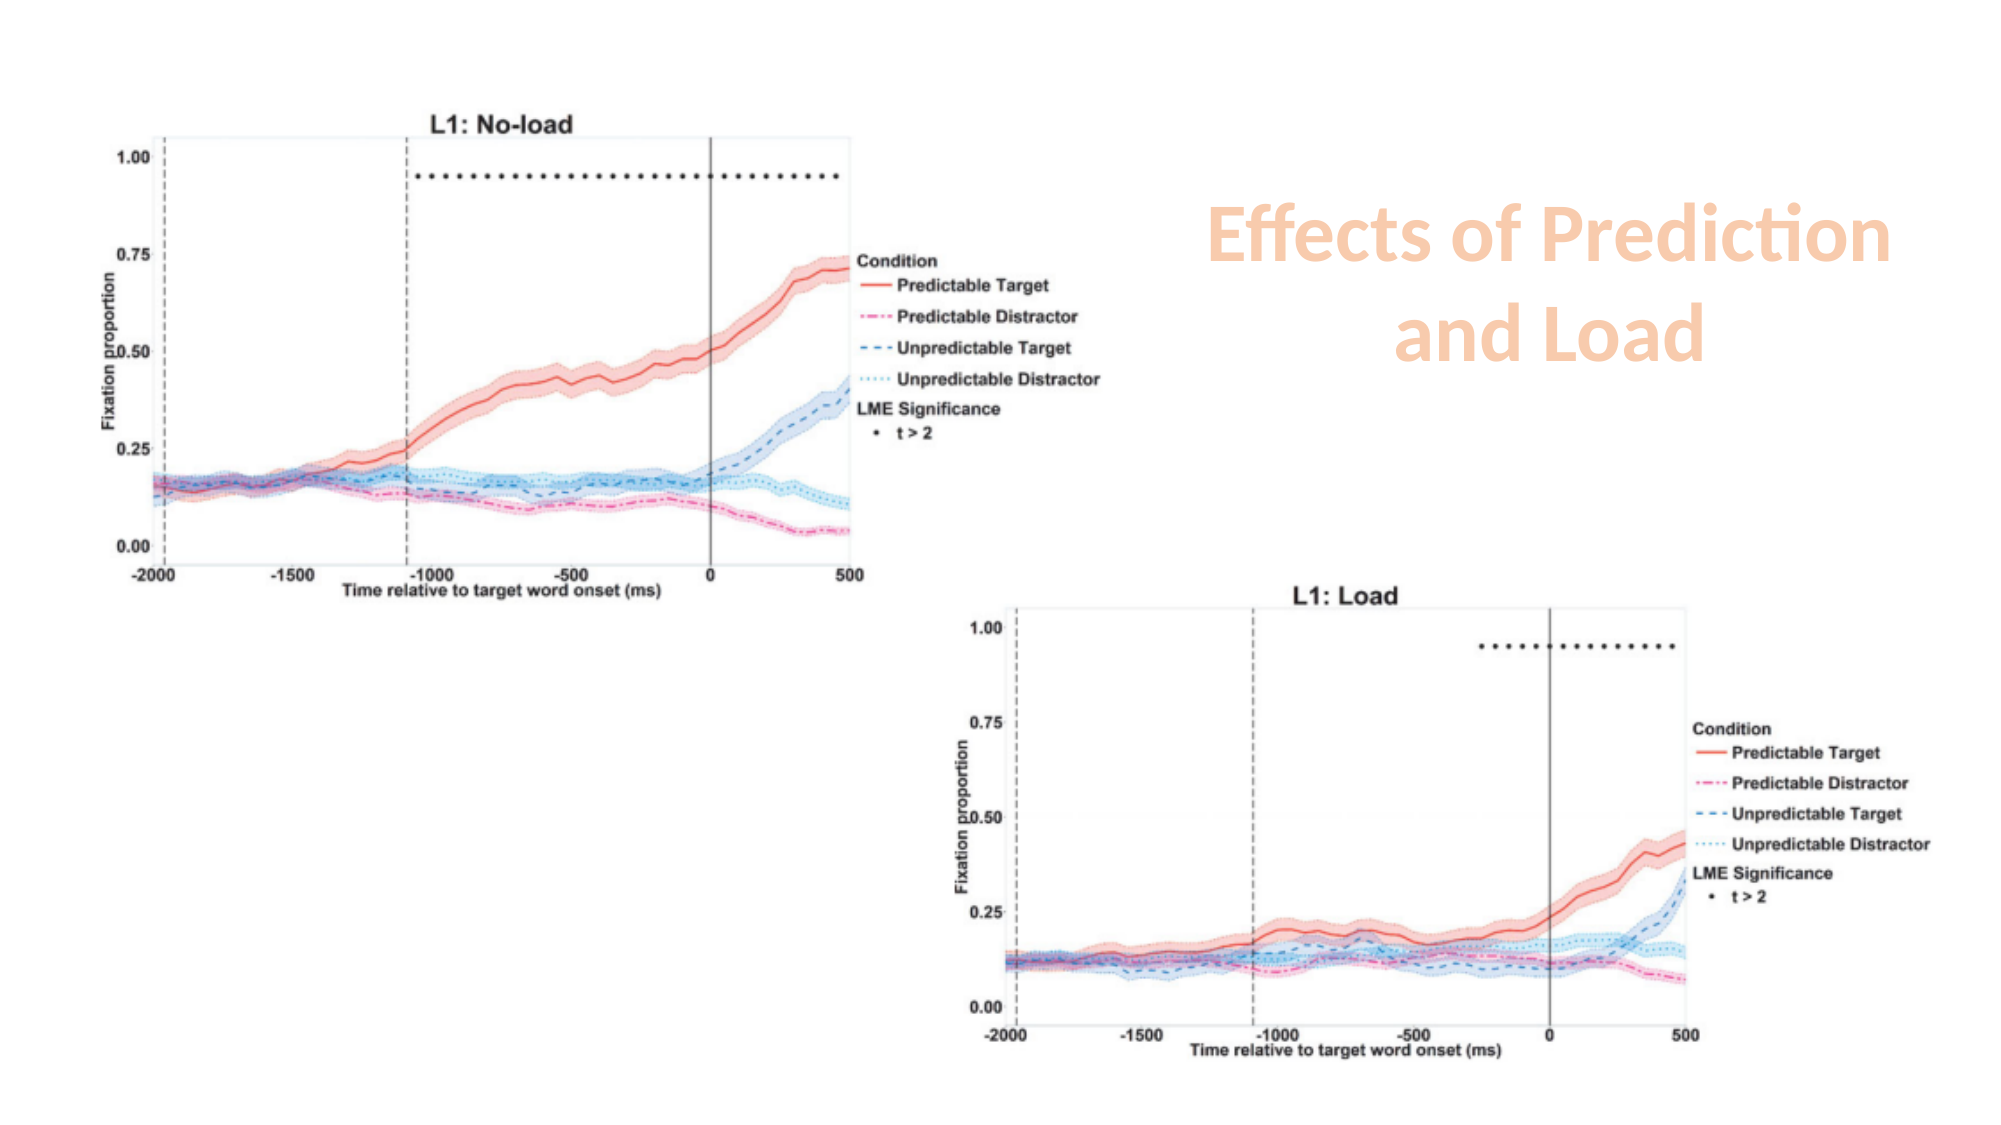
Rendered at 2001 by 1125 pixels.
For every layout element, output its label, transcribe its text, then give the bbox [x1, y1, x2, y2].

picture [14, 84, 1978, 1076]
text_box Effects of Prediction and Load [1179, 171, 1922, 386]
